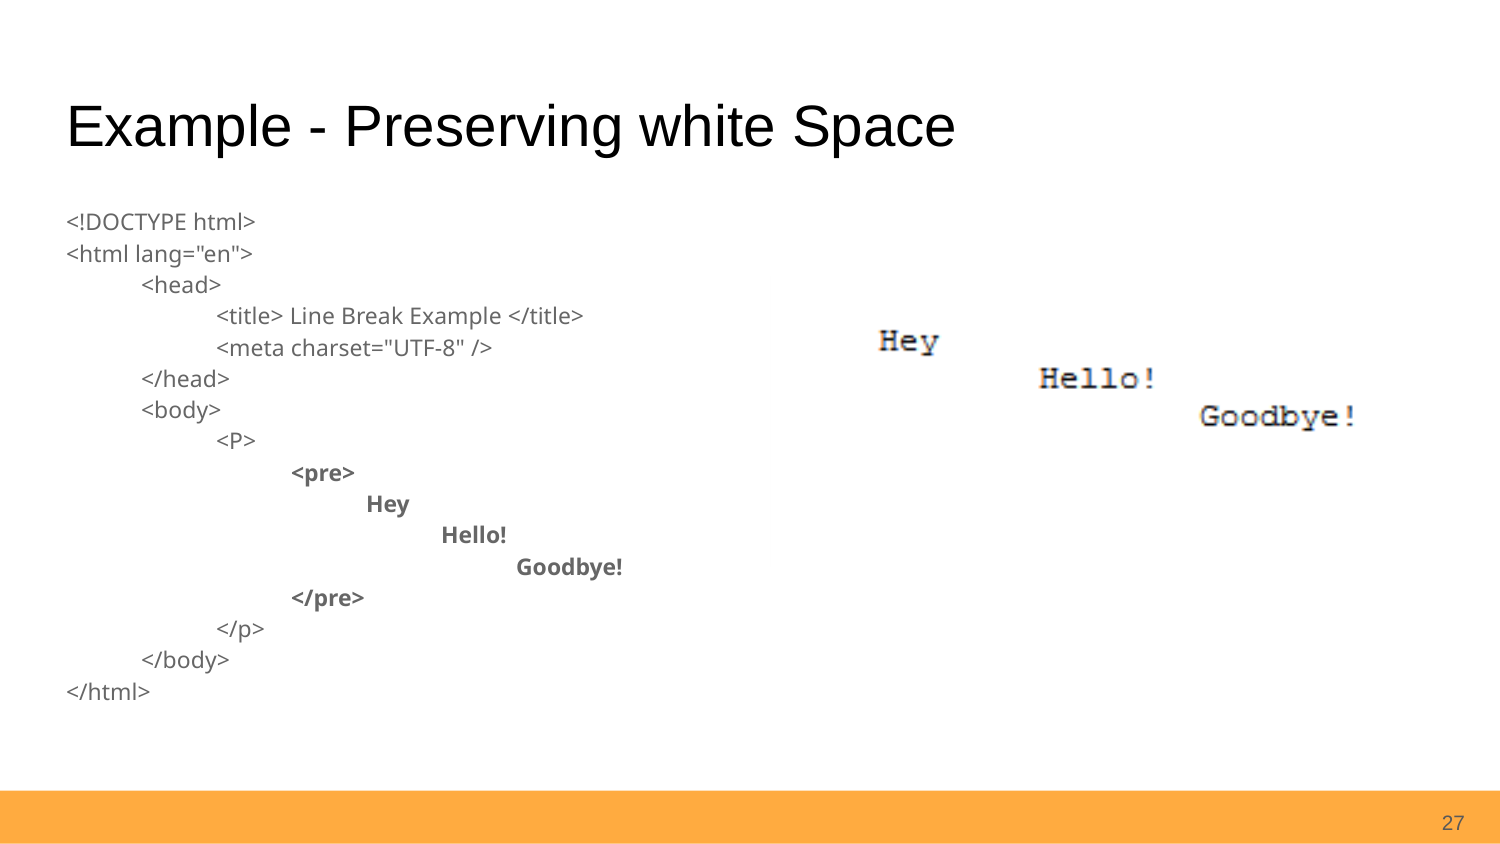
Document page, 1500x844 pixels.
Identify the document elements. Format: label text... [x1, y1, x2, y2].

title Example - Preserving white Space [51, 72, 1449, 167]
slide_number 27 [1389, 789, 1480, 844]
list <!DOCTYPE html> <html lang="en"> <head> <title> Line Break Example </title> <meta charset="UTF-8" /> </head> <body> <P> <pre> Hey Hello! Goodbye! </pre> </p> </body> </html> [51, 189, 749, 750]
picture [768, 276, 1418, 568]
